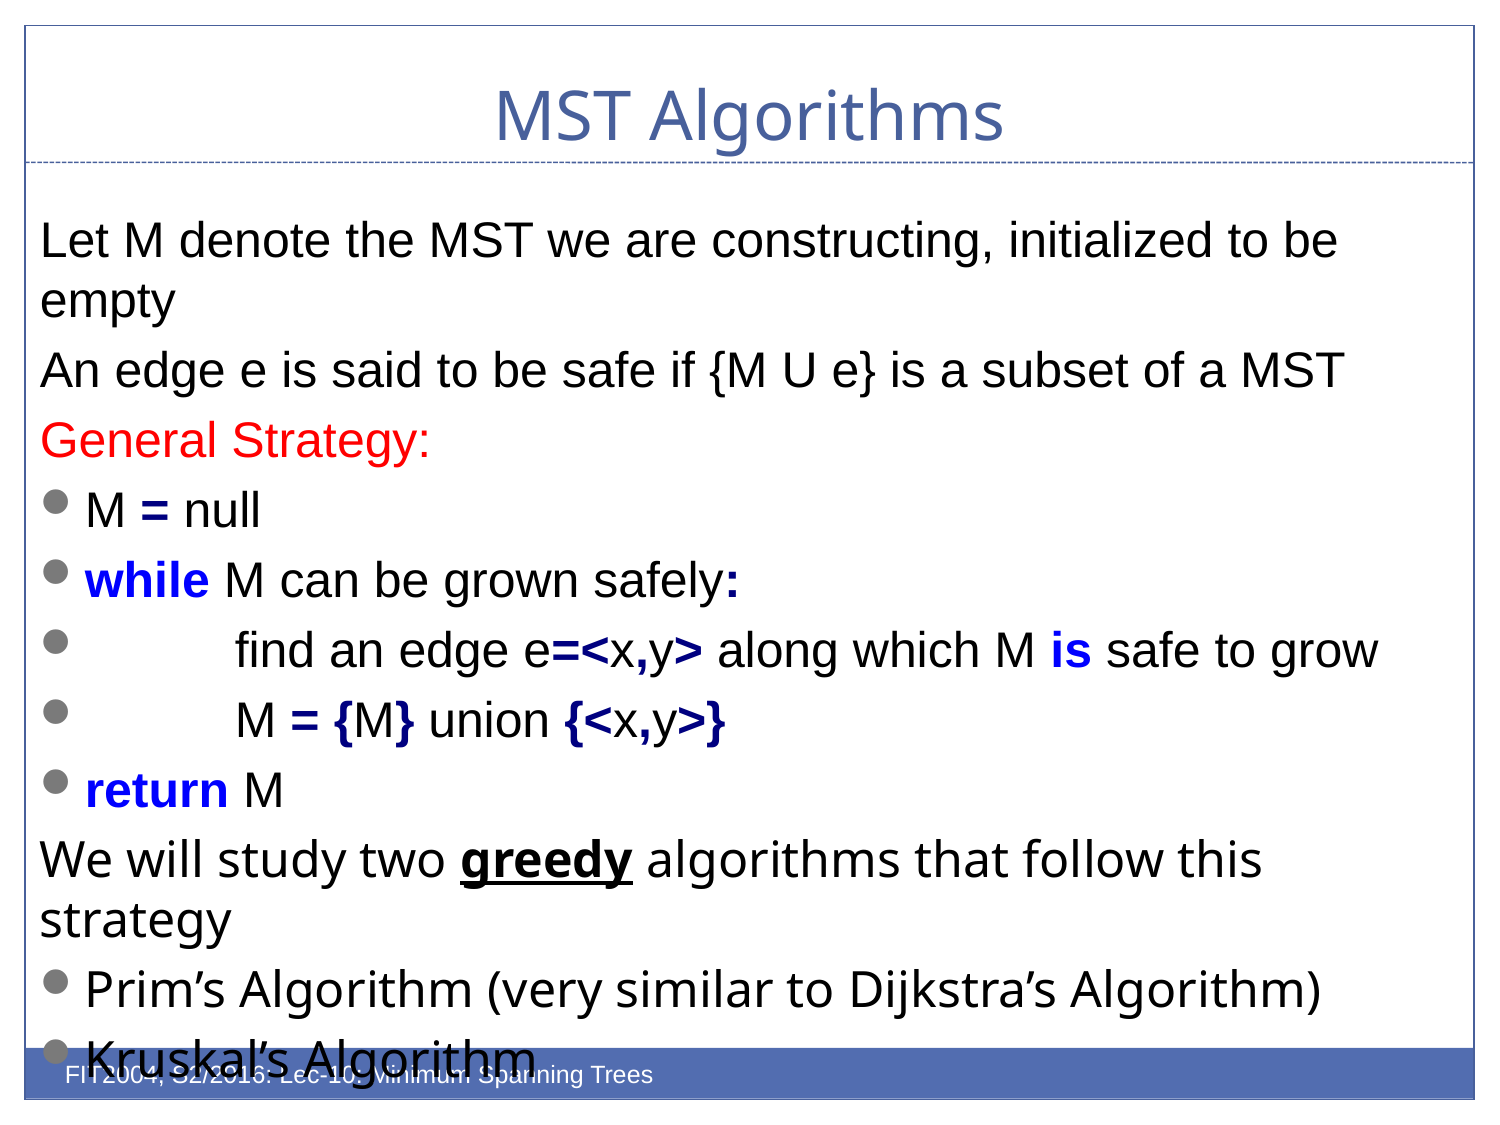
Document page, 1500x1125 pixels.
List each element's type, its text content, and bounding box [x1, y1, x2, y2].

list Let M denote the MST we are constructing, initialized to be empty An edge e is said to be safe if {M U e} is a subset of a MST General Strategy: M = null while M can be grown safely: find an edge e=<x,y> along which M is safe to grow M = {M} union {<x,y>} return M We will study two greedy algorithms that follow this strategy Prim’s Algorithm (very similar to Dijkstra’s Algorithm) Kruskal’s Algorithm [24, 200, 1475, 950]
title MST Algorithms [49, 37, 1450, 162]
footer FIT2004, S2/2016: Lec-10: Minimum Spanning Trees [50, 1051, 800, 1112]
